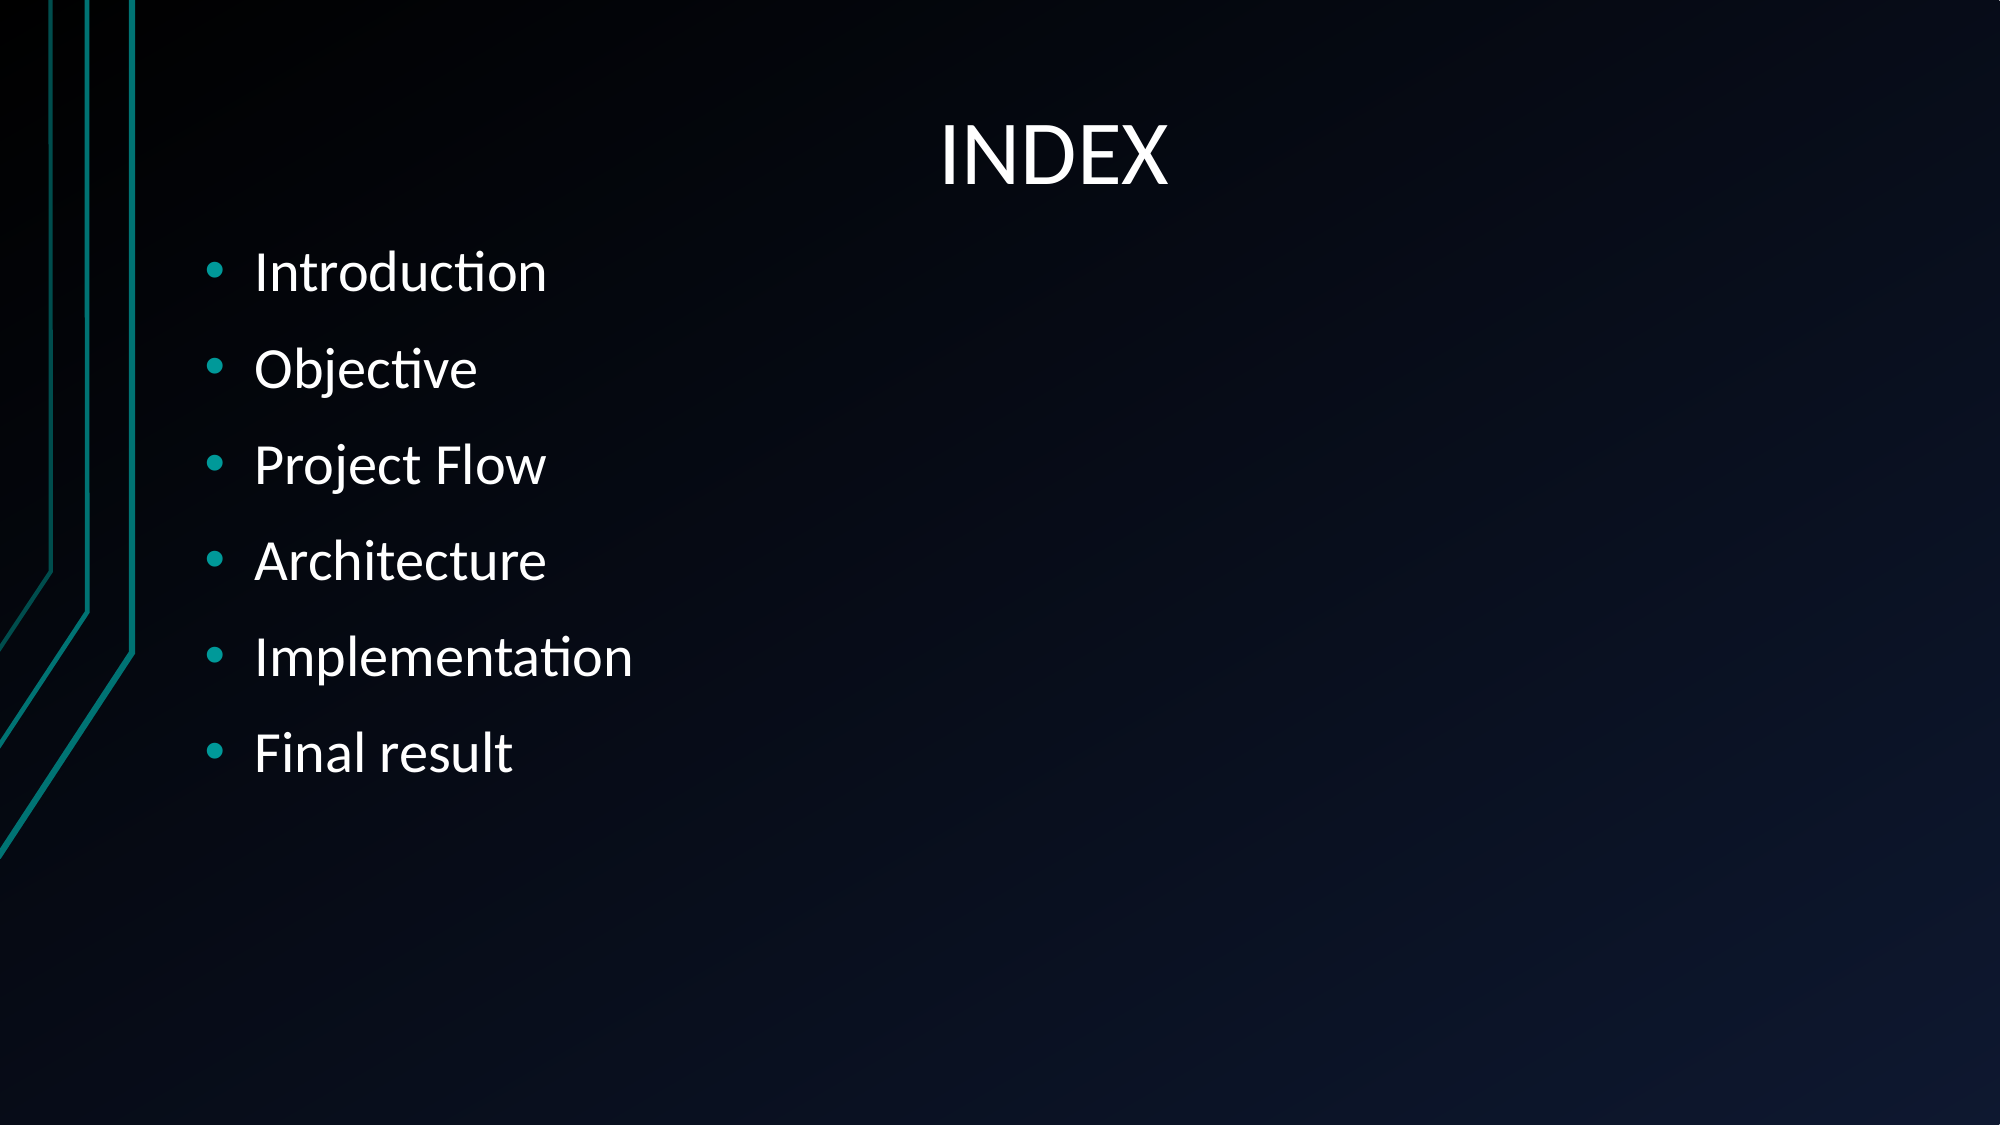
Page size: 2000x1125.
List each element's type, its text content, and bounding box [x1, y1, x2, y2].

title INDEX [204, 13, 1904, 215]
list Introduction Objective Project Flow Architecture Implementation Final result [184, 231, 1885, 964]
